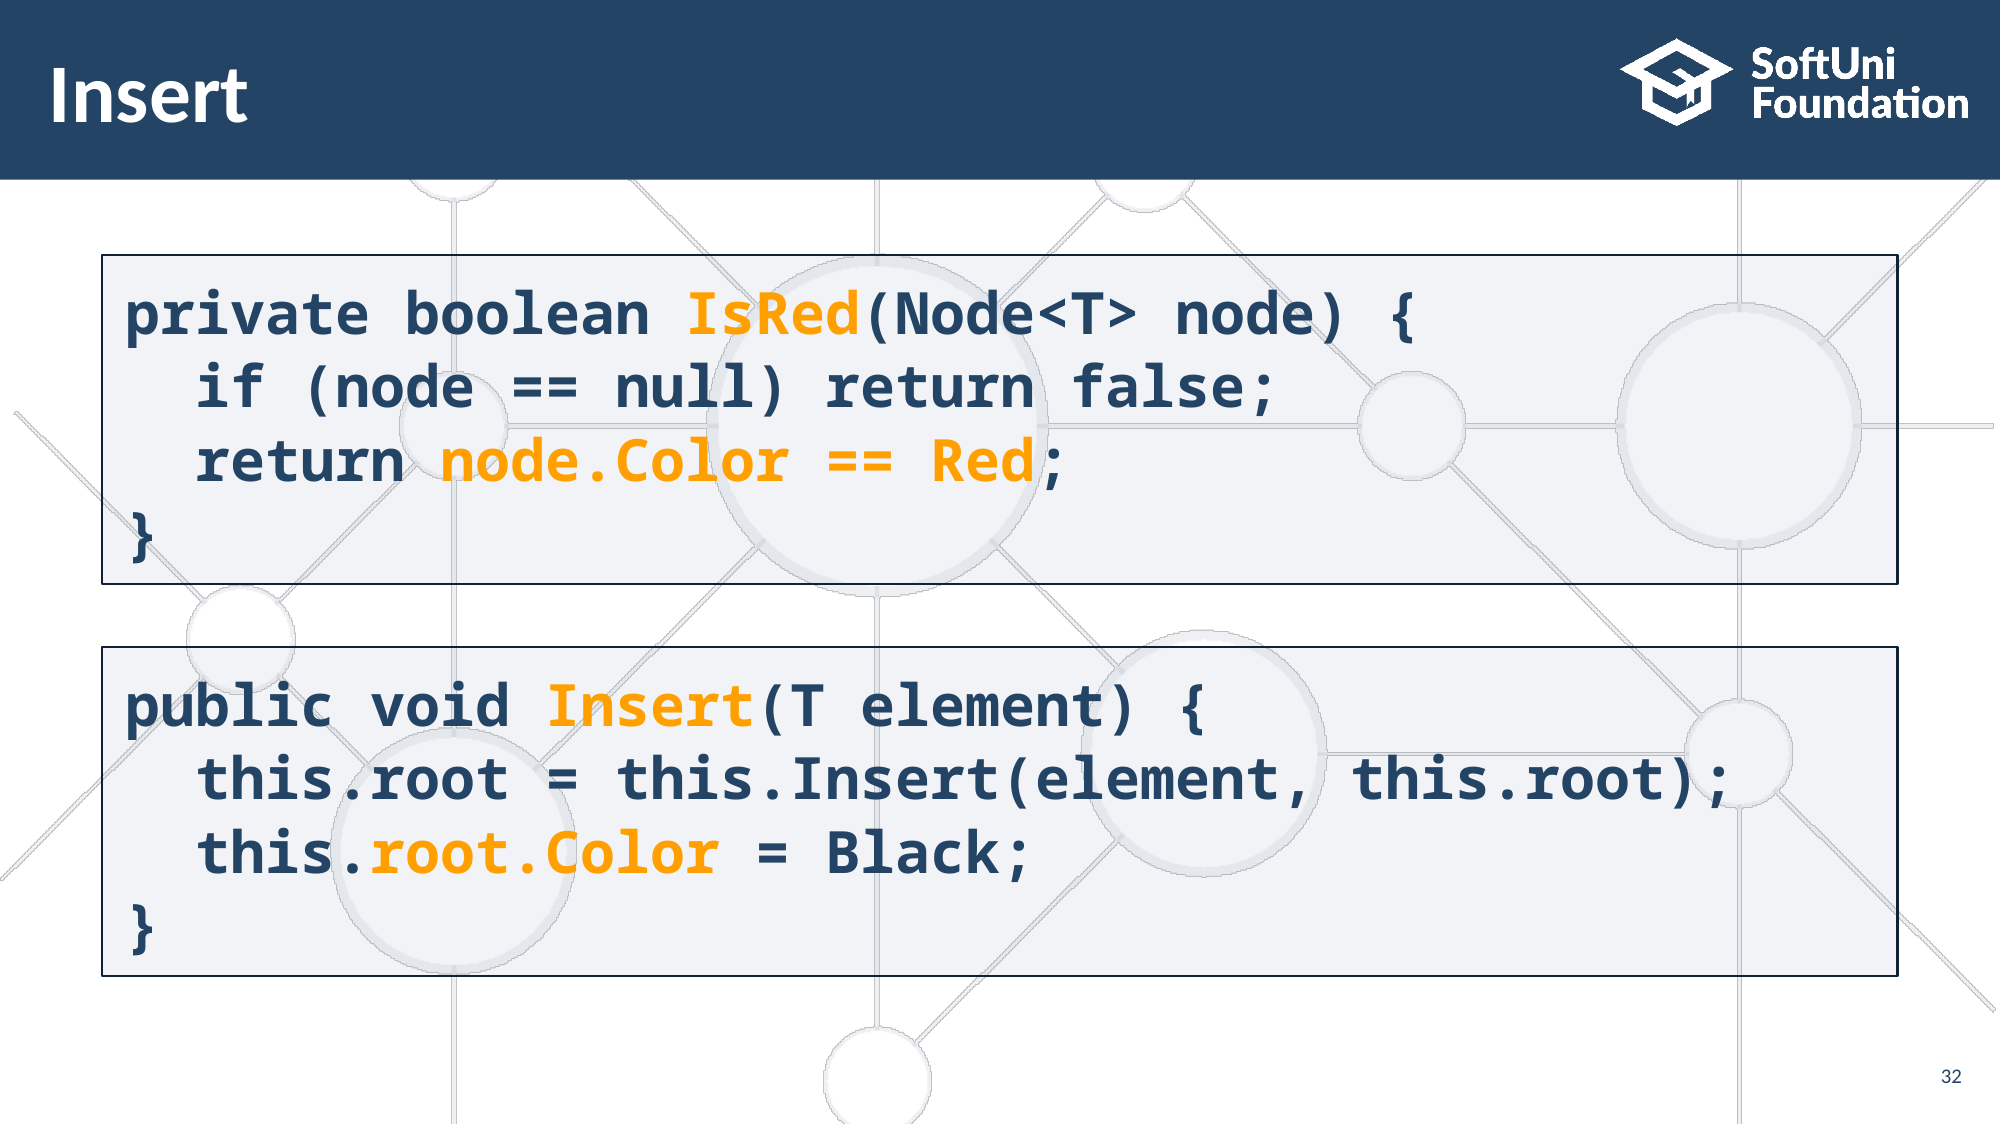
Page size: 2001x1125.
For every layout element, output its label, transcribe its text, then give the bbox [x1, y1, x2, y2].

picture [0, 180, 2000, 1124]
list [31, 196, 1970, 1050]
title Insert [31, 16, 1591, 162]
text_box private boolean IsRed(Node<T> node) { if (node == null) return false; return node.Color == Red; } [102, 254, 1898, 585]
picture [1619, 38, 1968, 126]
text_box public void Insert(T element) { this.root = this.Insert(element, this.root); this.root.Color = Black; } [102, 646, 1898, 977]
slide_number 32 [1897, 1049, 1968, 1101]
